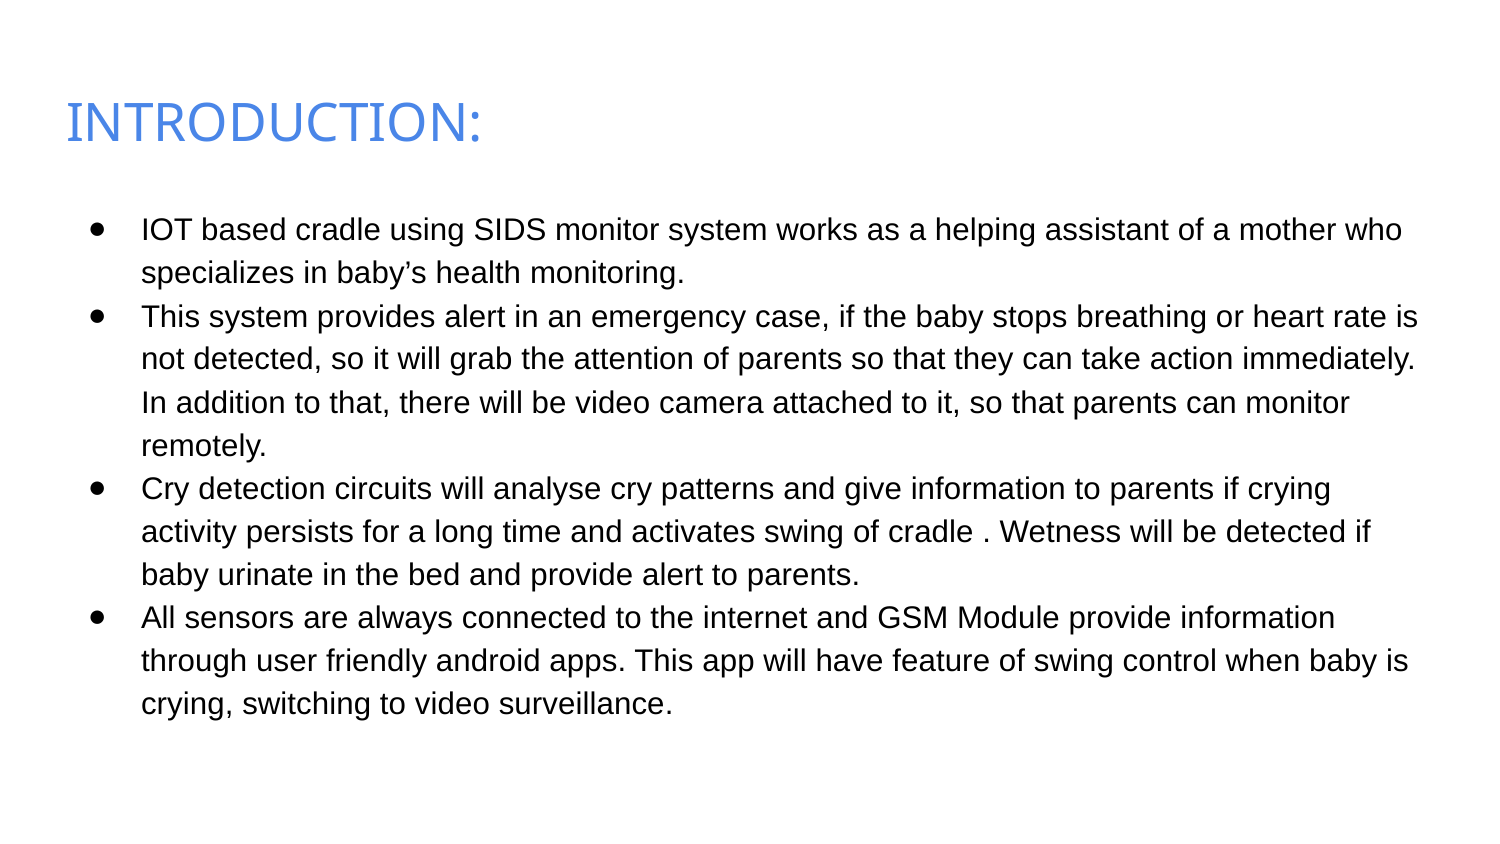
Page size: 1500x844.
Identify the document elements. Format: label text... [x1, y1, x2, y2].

title INTRODUCTION: [51, 72, 1449, 167]
list IOT based cradle using SIDS monitor system works as a helping assistant of a mother who specializes in baby’s health monitoring. This system provides alert in an emergency case, if the baby stops breathing or heart rate is not detected, so it will grab the attention of parents so that they can take action immediately. In addition to that, there will be video camera attached to it, so that parents can monitor remotely. Cry detection circuits will analyse cry patterns and give information to parents if crying activity persists for a long time and activates swing of cradle . Wetness will be detected if baby urinate in the bed and provide alert to parents. All sensors are always connected to the internet and GSM Module provide information through user friendly android apps. This app will have feature of swing control when baby is crying, switching to video surveillance. [51, 189, 1449, 750]
